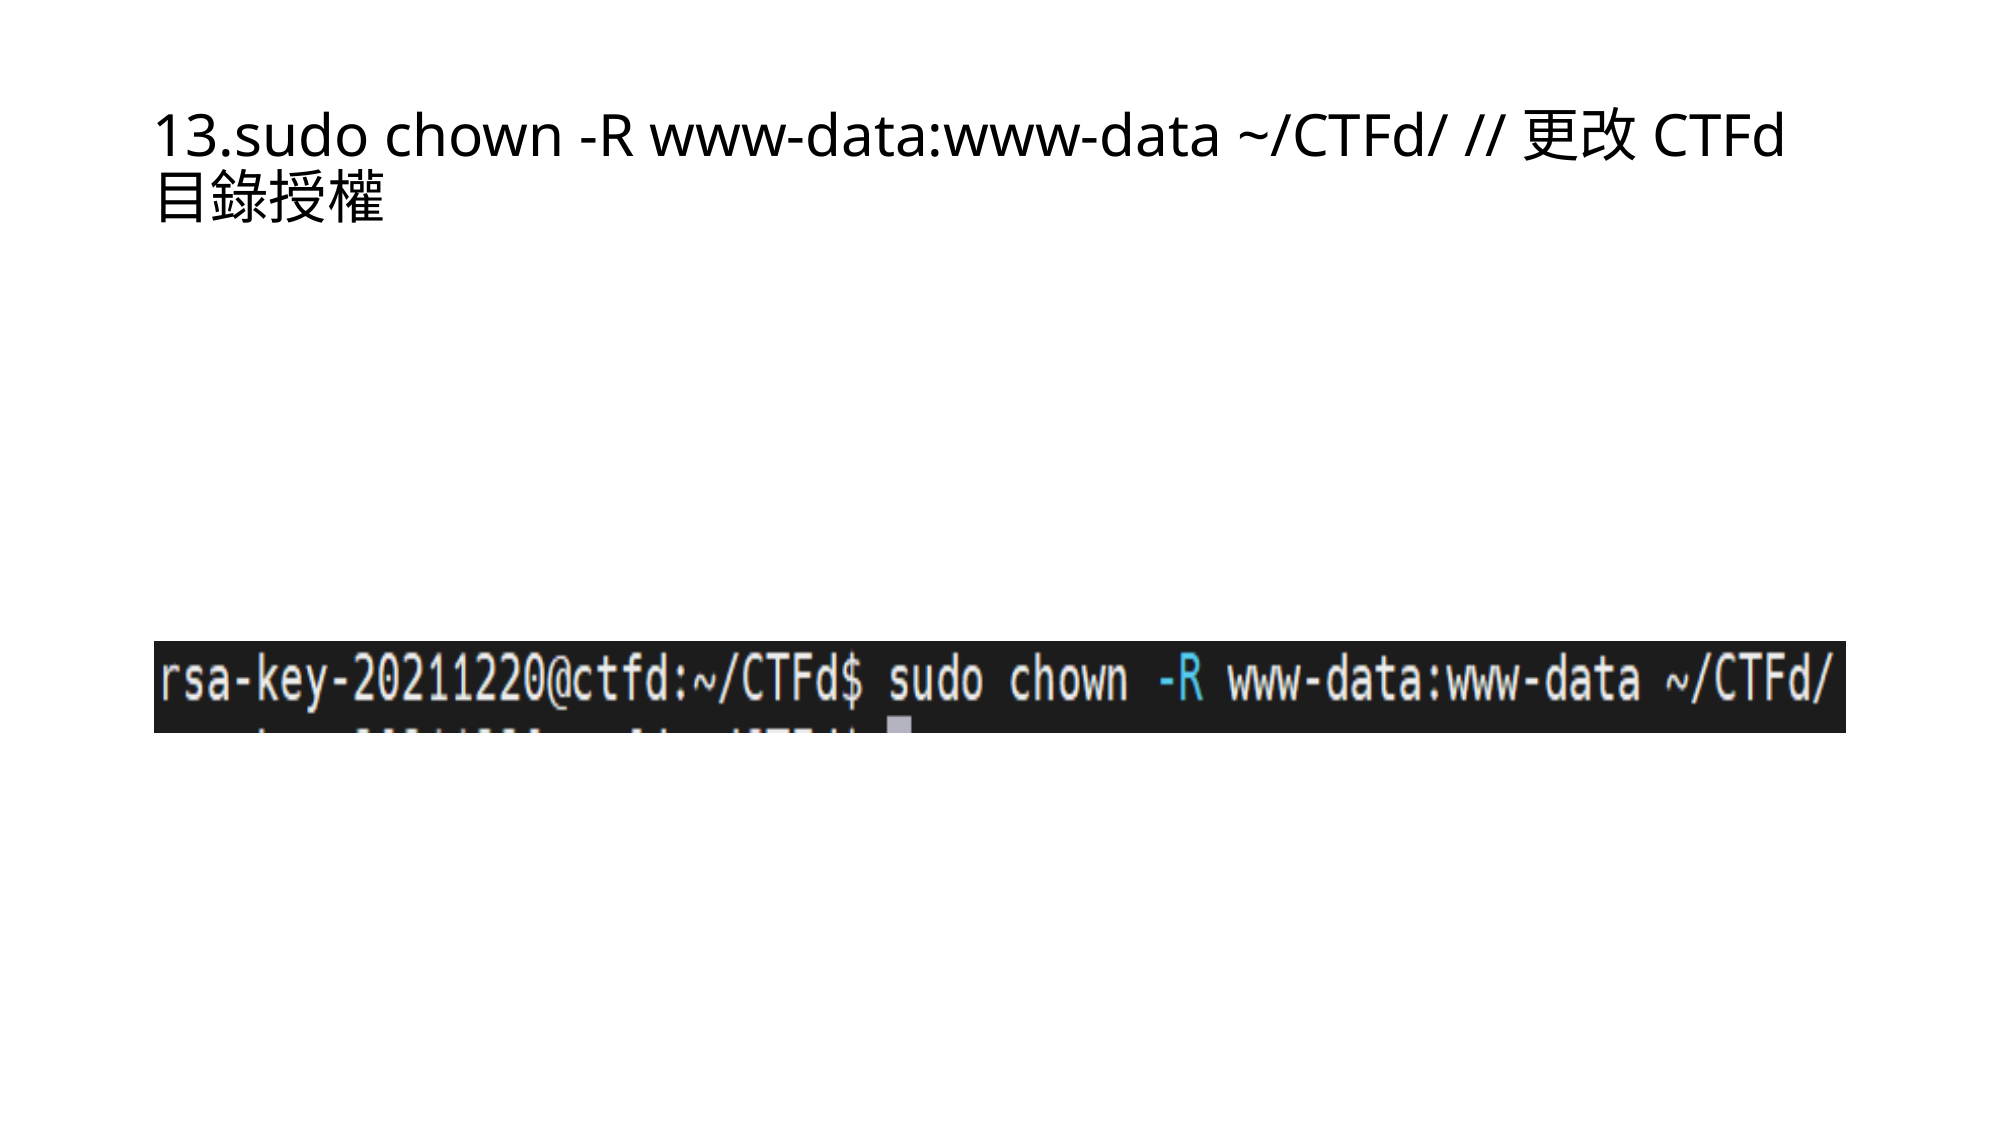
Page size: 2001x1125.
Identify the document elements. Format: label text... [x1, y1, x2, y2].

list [154, 641, 1846, 733]
title 13.sudo chown -R www-data:www-data ~/CTFd/ //更改CTFd目錄授權 [137, 59, 1863, 278]
